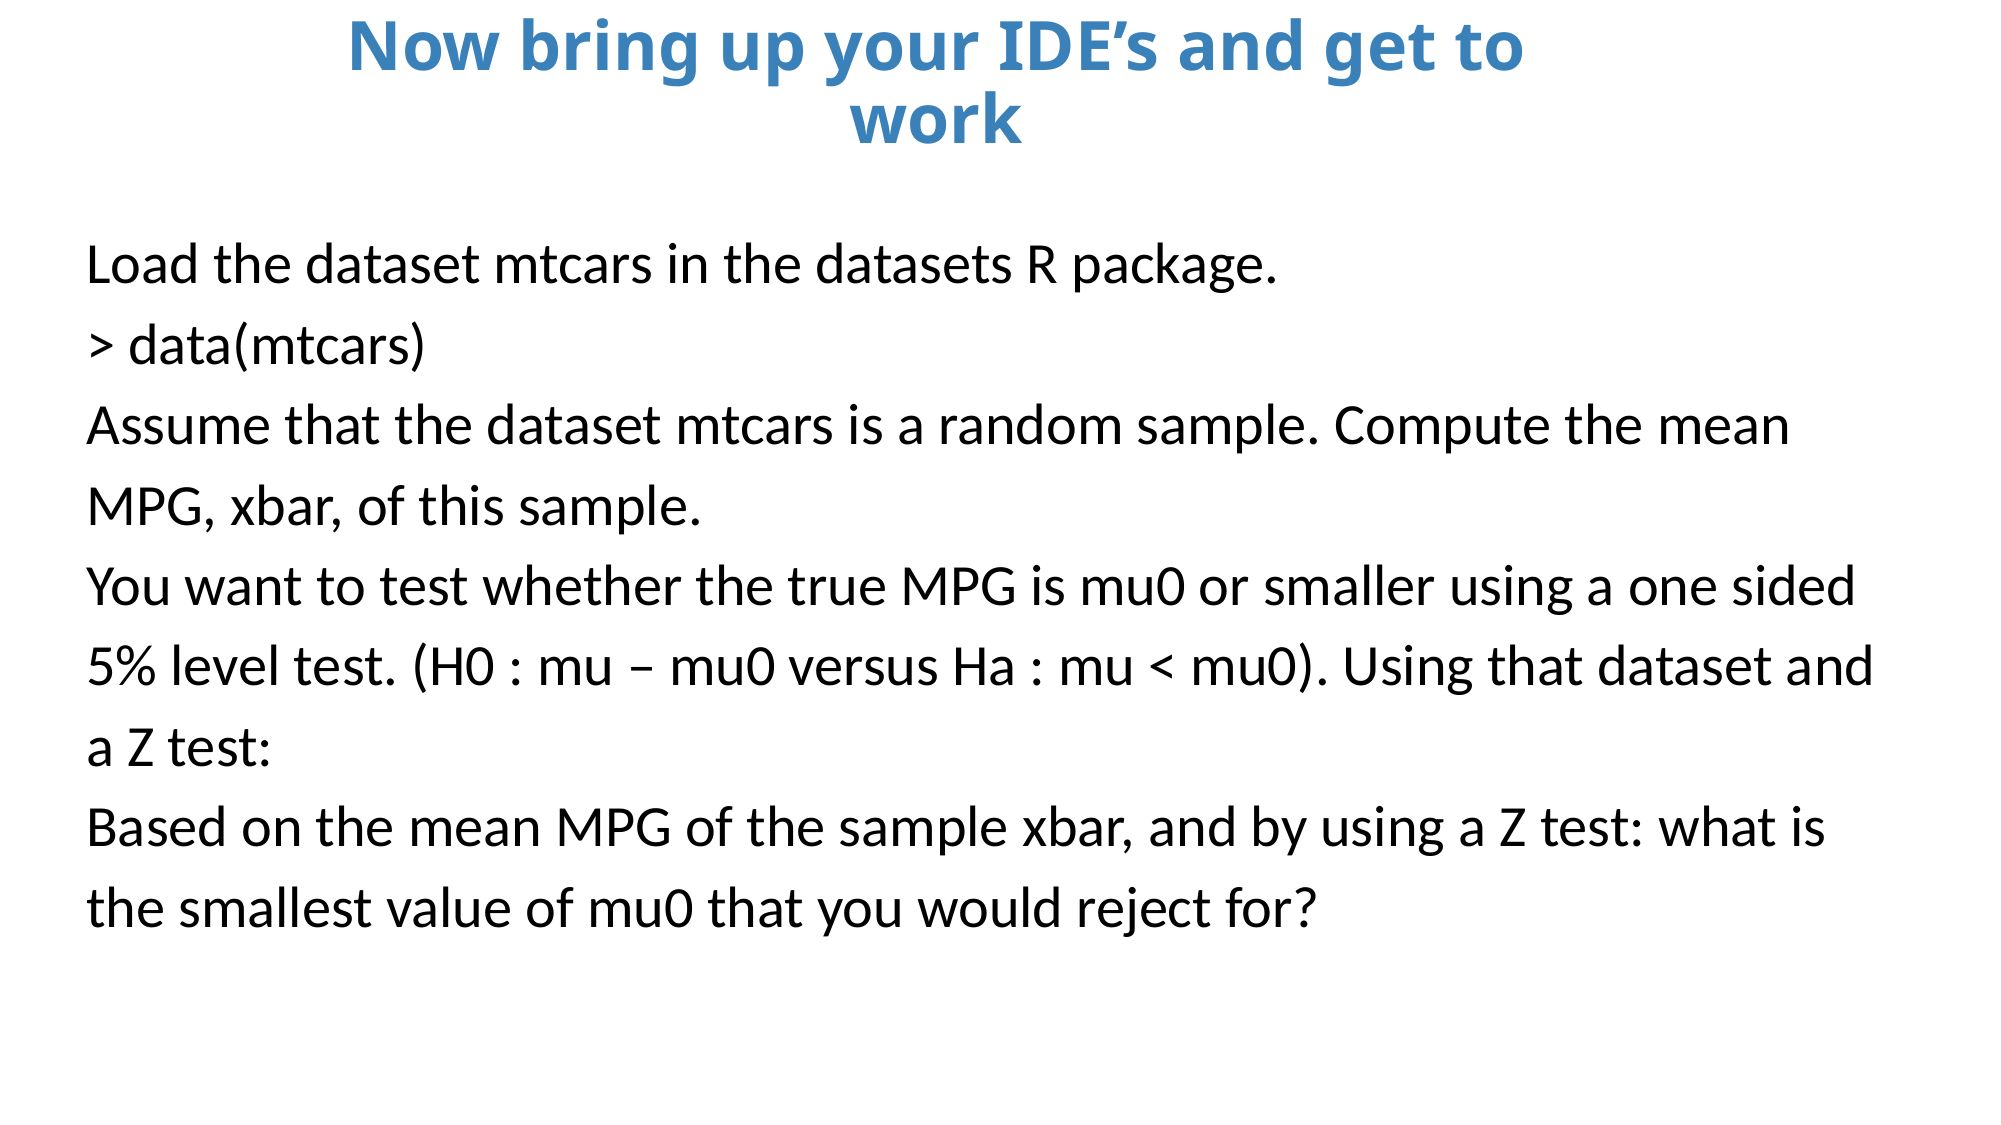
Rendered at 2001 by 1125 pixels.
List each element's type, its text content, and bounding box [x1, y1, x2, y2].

title Now bring up your IDE’s and get to work [324, 0, 1549, 170]
list Load the dataset mtcars in the datasets R package. > data(mtcars) Assume that the dataset mtcars is a random sample. Compute the mean MPG, xbar, of this sample. You want to test whether the true MPG is mu0 or smaller using a one sided 5% level test. (H0 : mu – mu0 versus Ha : mu < mu0). Using that dataset and a Z test: Based on the mean MPG of the sample xbar, and by using a Z test: what is the smallest value of mu0 that you would reject for? [72, 201, 1907, 953]
